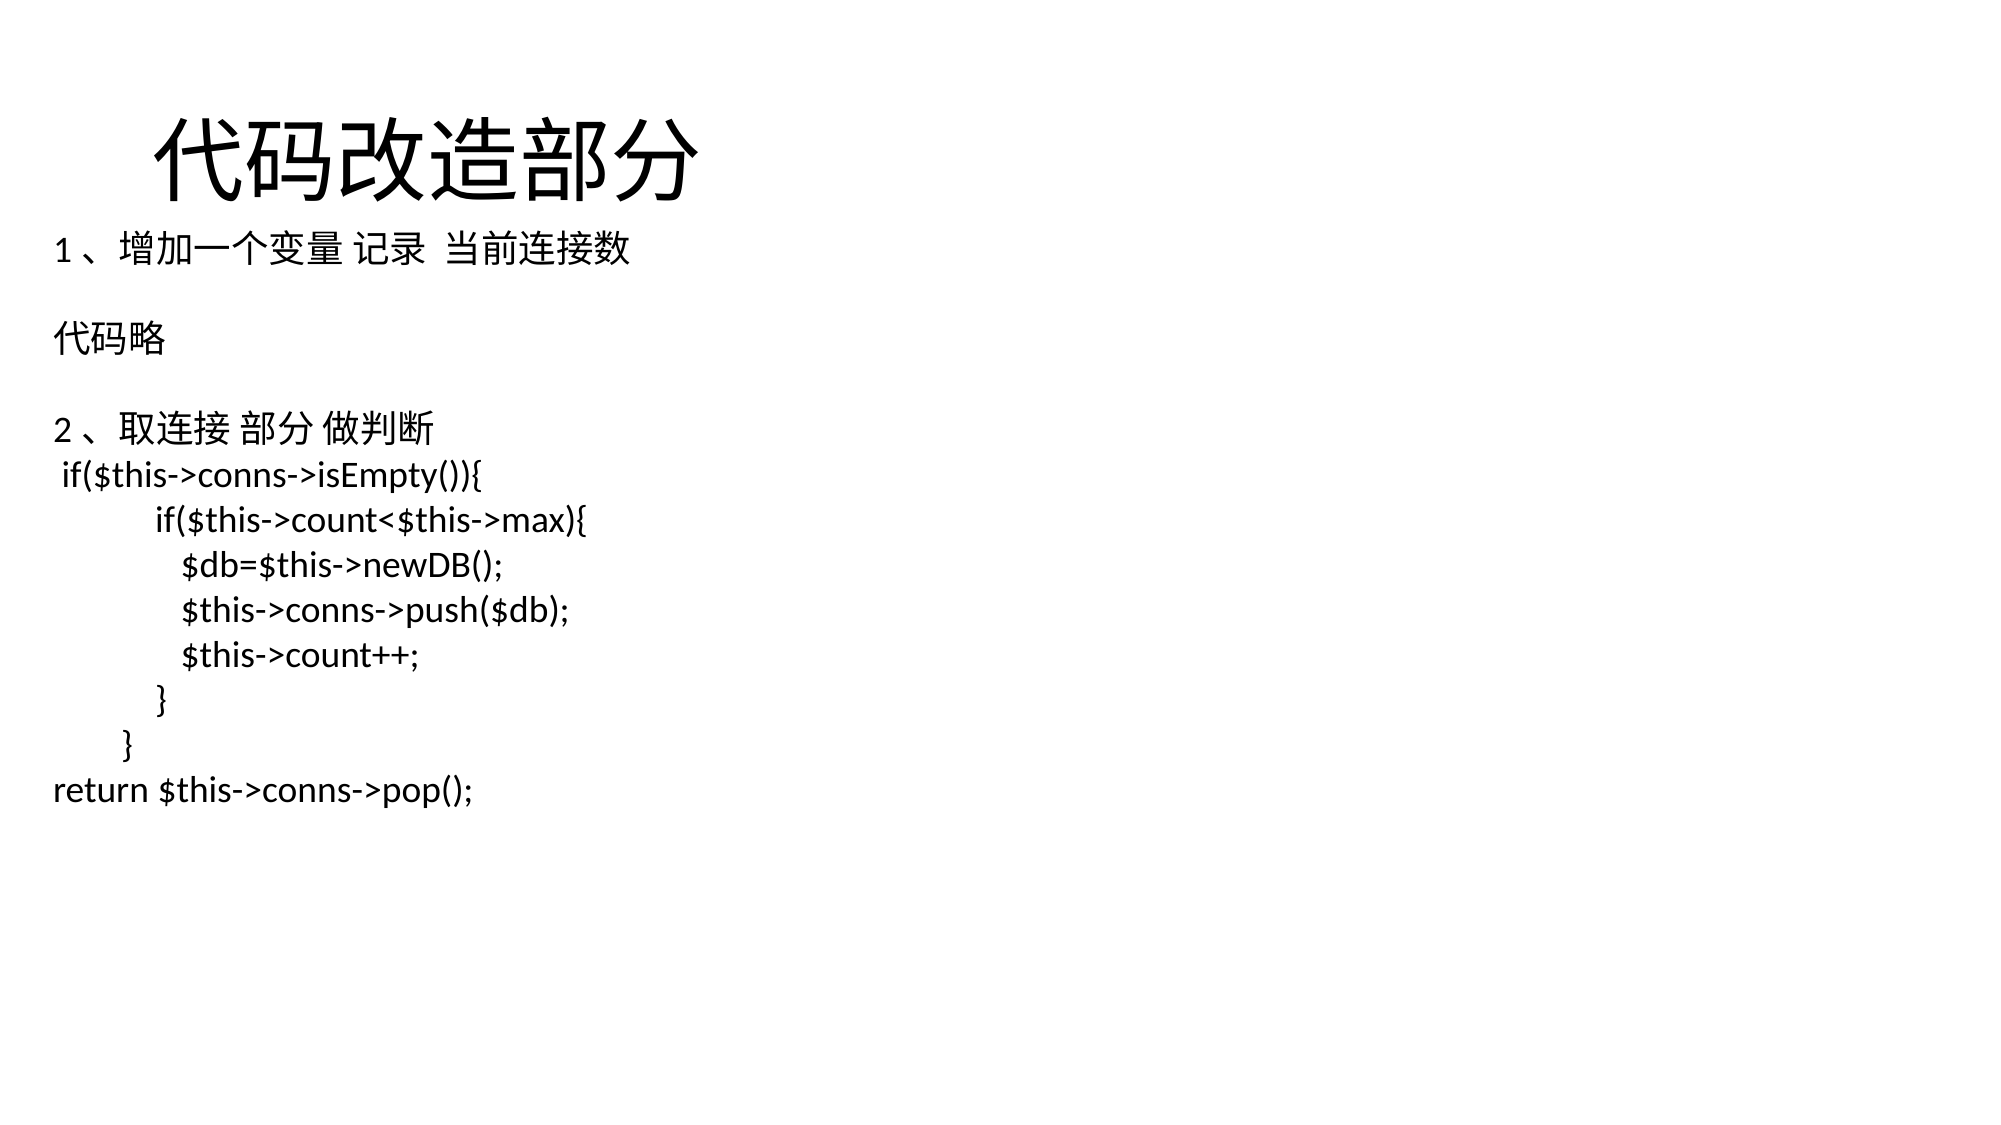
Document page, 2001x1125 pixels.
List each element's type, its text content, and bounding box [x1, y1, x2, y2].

title 代码改造部分 [137, 56, 1863, 274]
text_box 1、增加一个变量 记录 当前连接数 代码略 2、取连接 部分 做判断 if($this->conns->isEmpty()){ if($this->count<$this->max){ $db=$this->newDB(); $this->conns->push($db); $this->count++; } } return $this->conns->pop(); [38, 217, 1758, 818]
